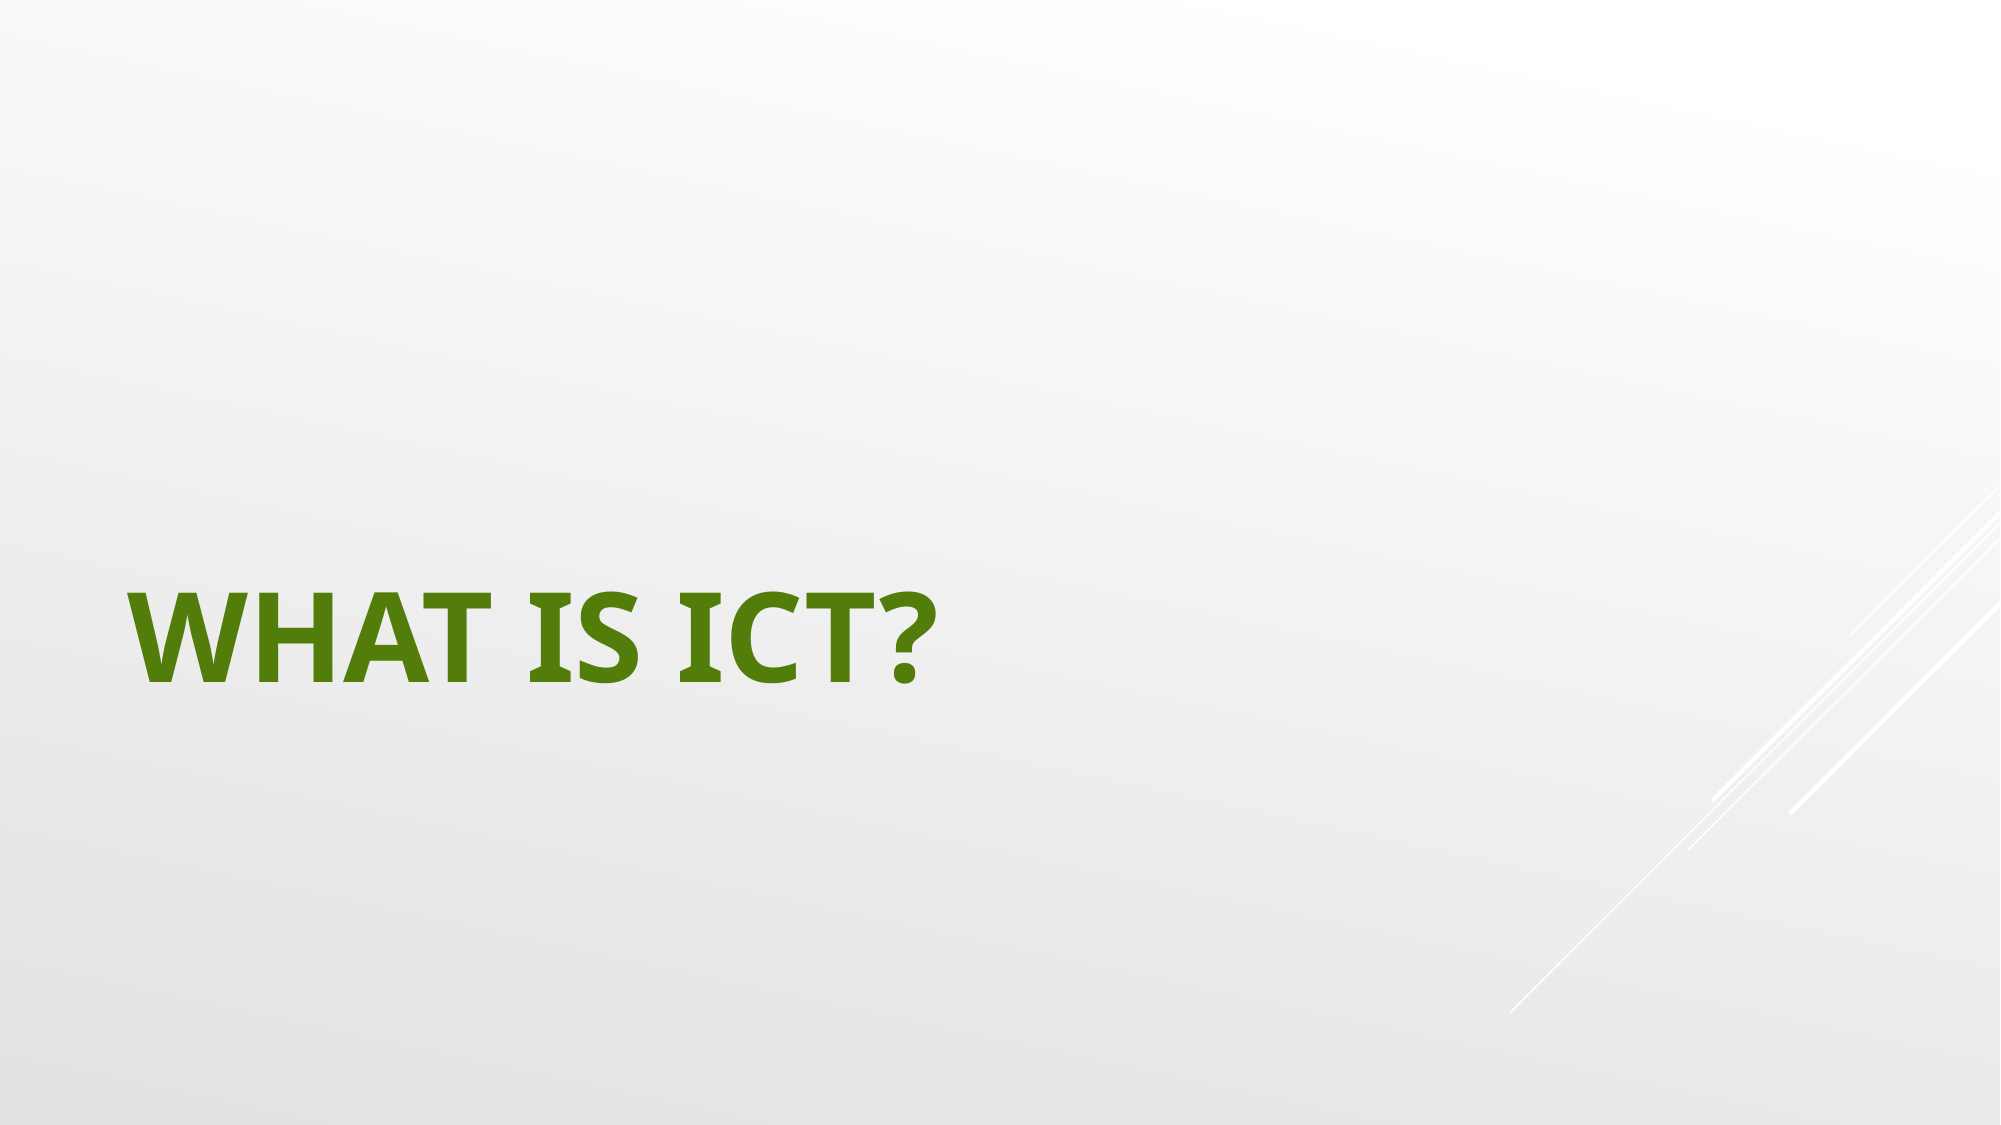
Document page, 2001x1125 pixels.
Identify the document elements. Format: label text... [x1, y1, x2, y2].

title What Is ICT? [112, 112, 1700, 716]
